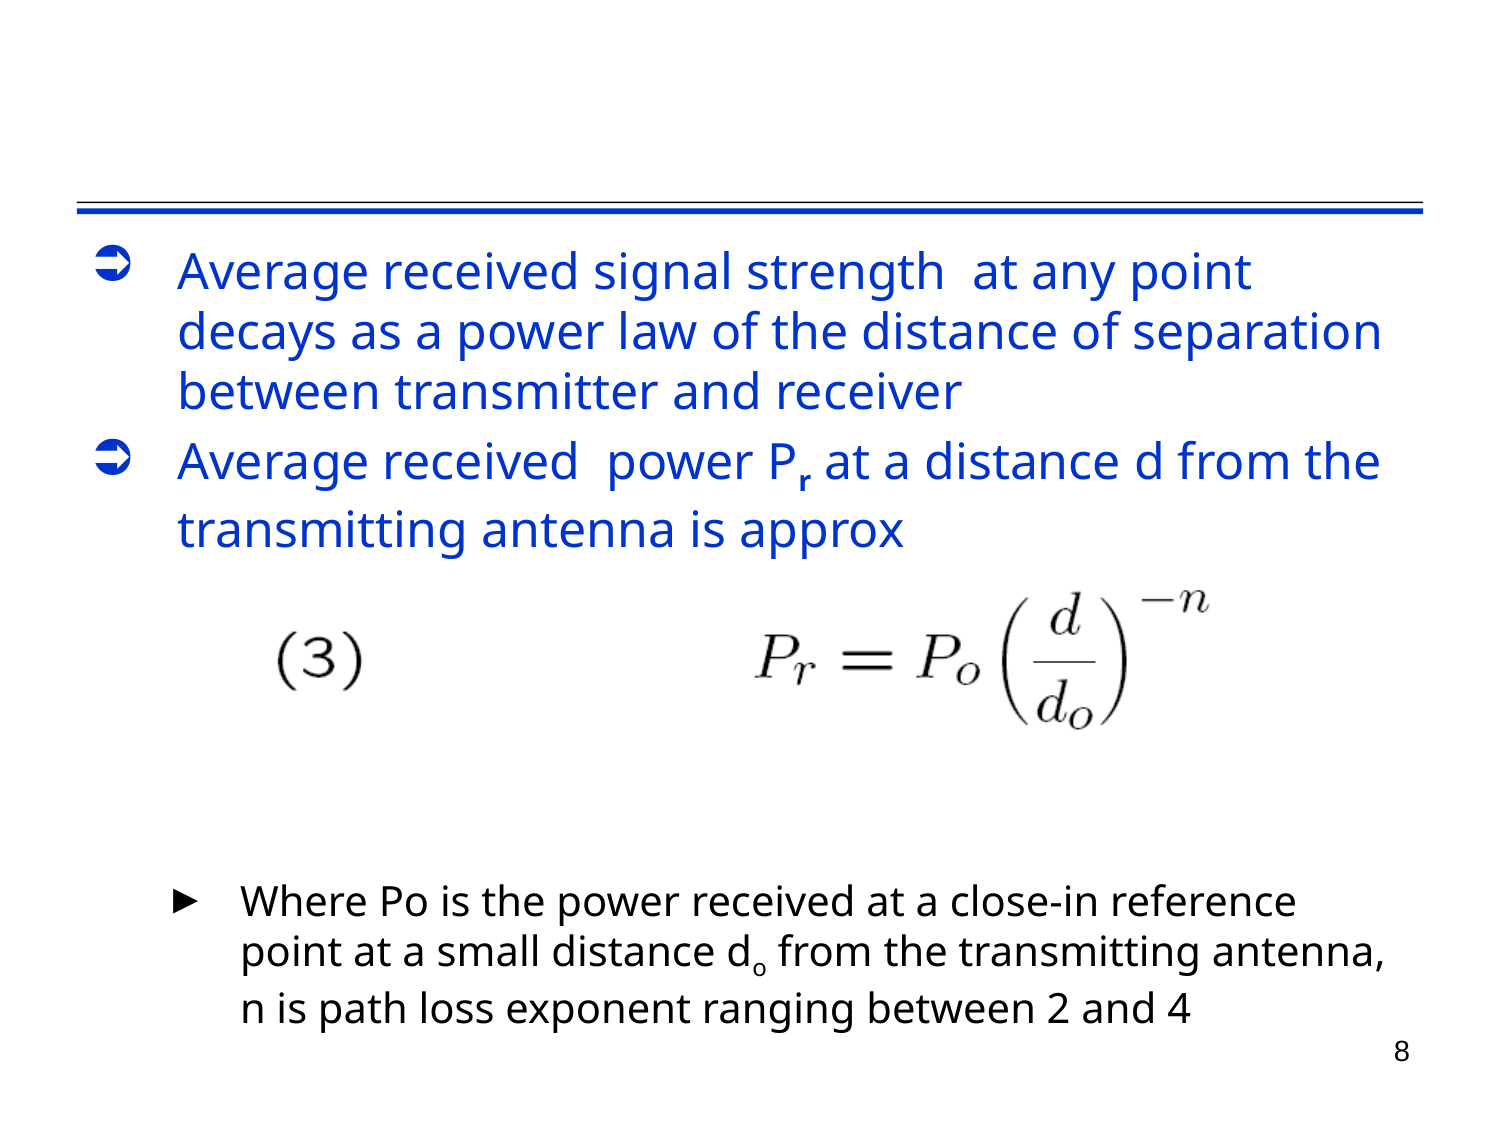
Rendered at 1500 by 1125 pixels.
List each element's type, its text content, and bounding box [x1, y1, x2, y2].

picture [259, 586, 1221, 739]
list Average received signal strength at any point decays as a power law of the distance of separation between transmitter and receiver Average received power Pr at a distance d from the transmitting antenna is approx Where Po is the power received at a close-in reference point at a small distance do from the transmitting antenna, n is path loss exponent ranging between 2 and 4 [75, 231, 1425, 1018]
slide_number 8 [1074, 1024, 1425, 1103]
